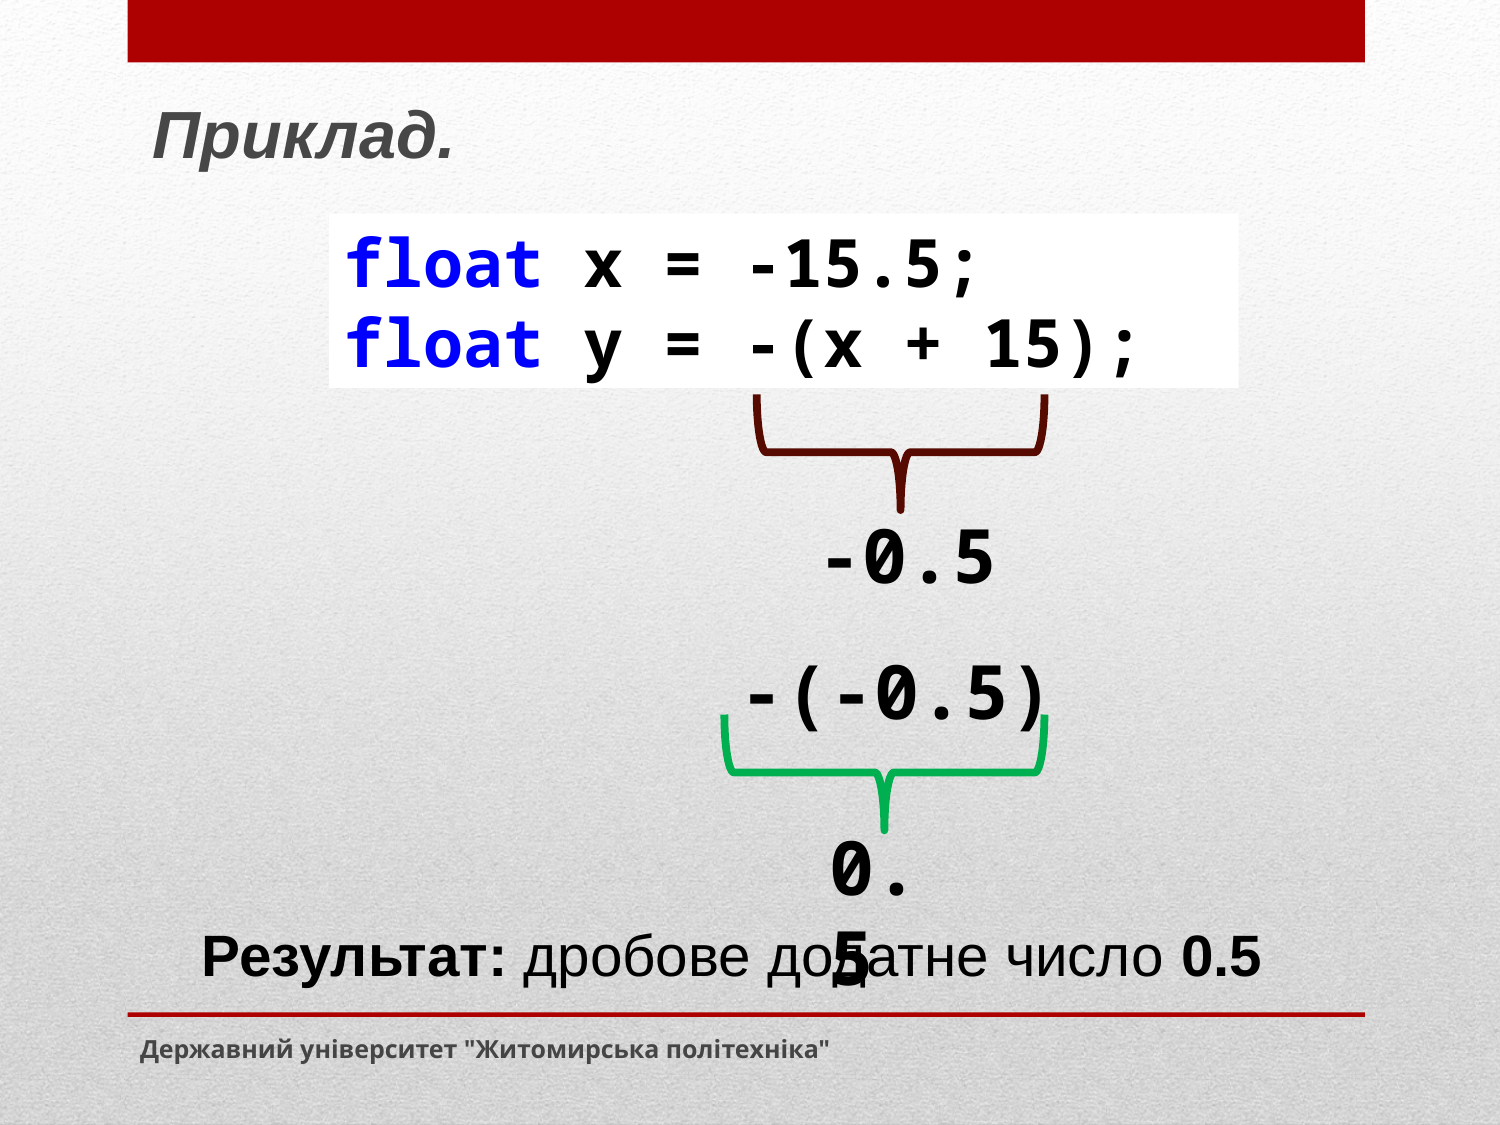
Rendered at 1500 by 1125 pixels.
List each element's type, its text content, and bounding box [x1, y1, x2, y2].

text_box Приклад. [130, 93, 1358, 212]
footer Державний університет "Житомирська політехніка" [125, 1018, 925, 1079]
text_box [328, 212, 1240, 920]
text_box Результат: дробове додатне число 0.5 [187, 910, 1358, 996]
